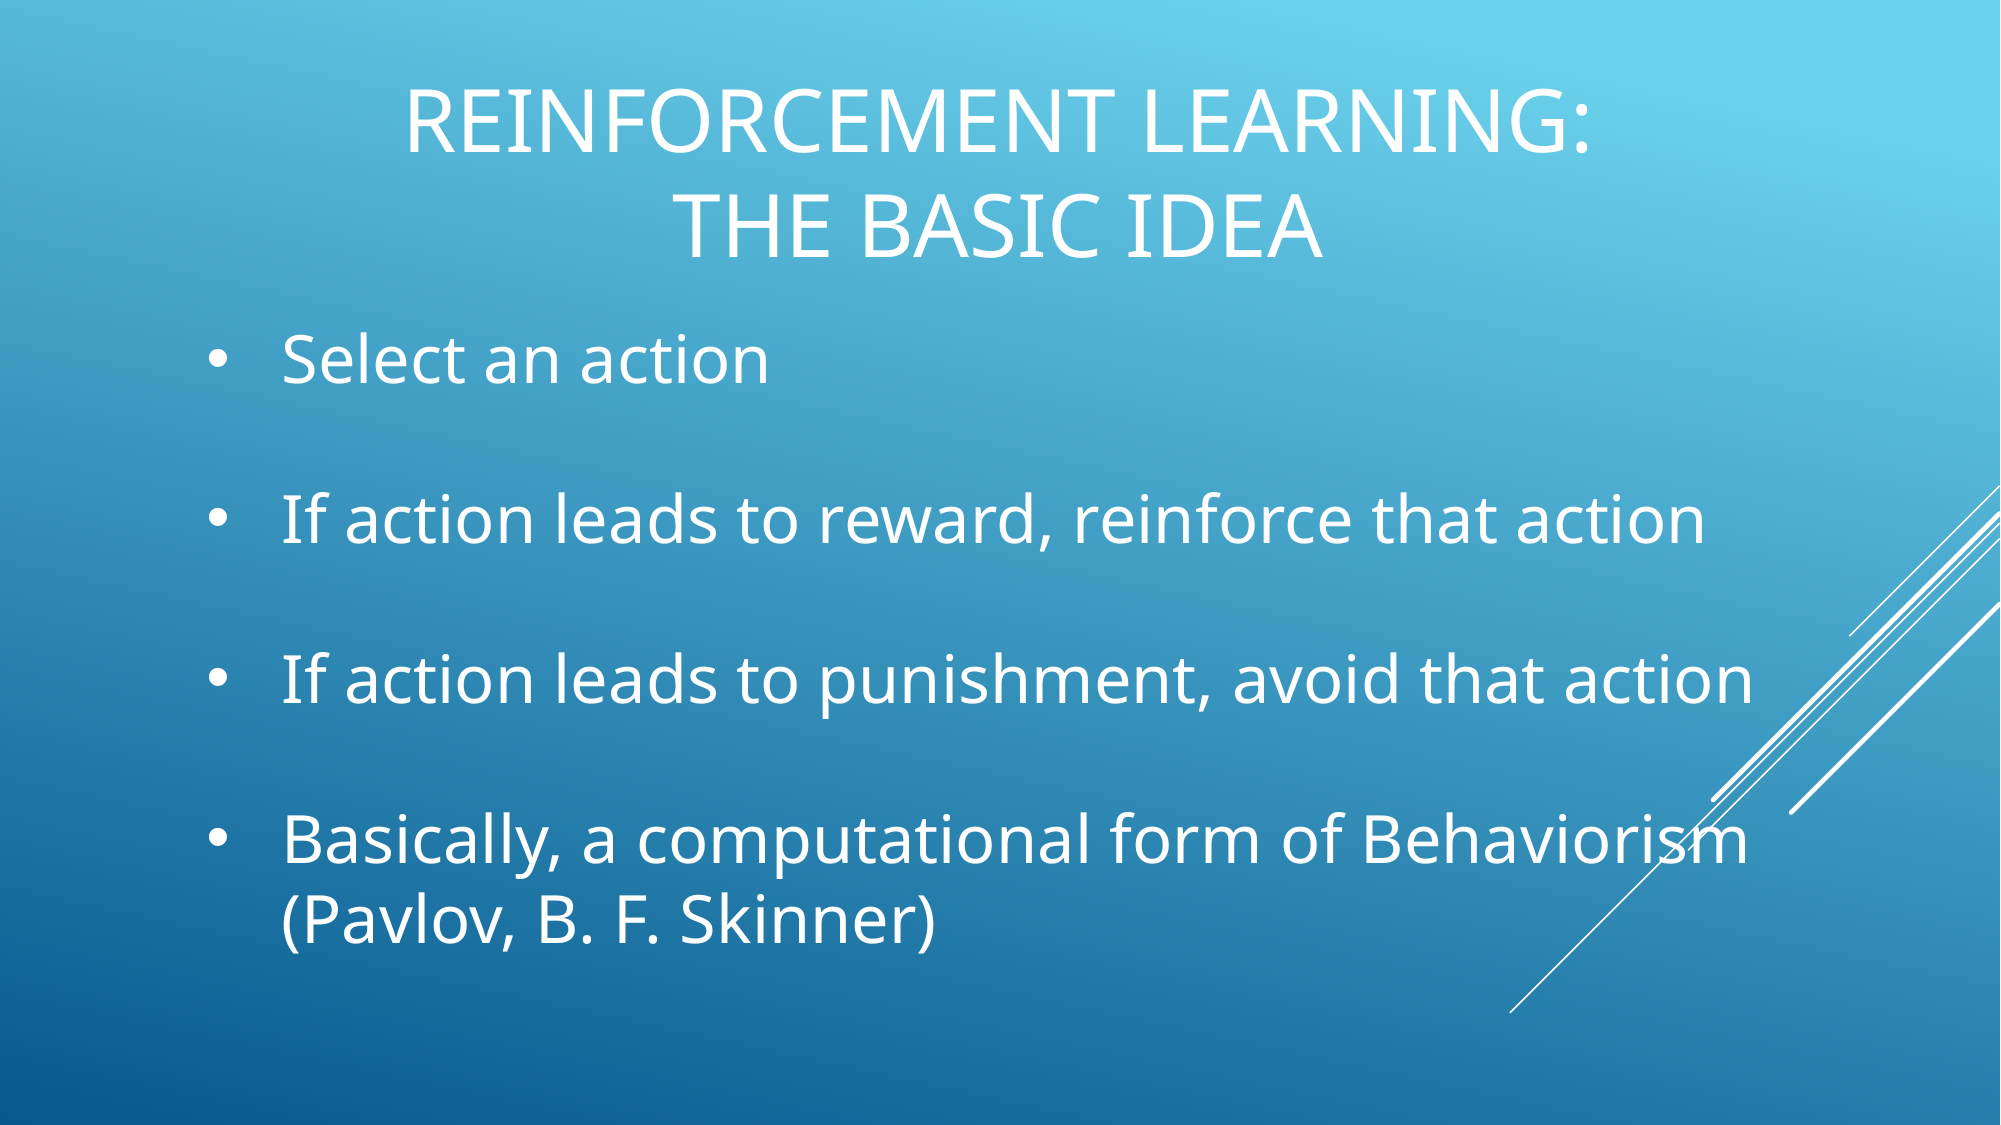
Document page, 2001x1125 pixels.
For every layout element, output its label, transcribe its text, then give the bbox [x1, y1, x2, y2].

title Reinforcement Learning: the basic idea [317, 73, 1680, 283]
text_box Select an action If action leads to reward, reinforce that action If action leads to punishment, avoid that action Basically, a computational form of Behaviorism (Pavlov, B. F. Skinner) [191, 309, 1806, 964]
